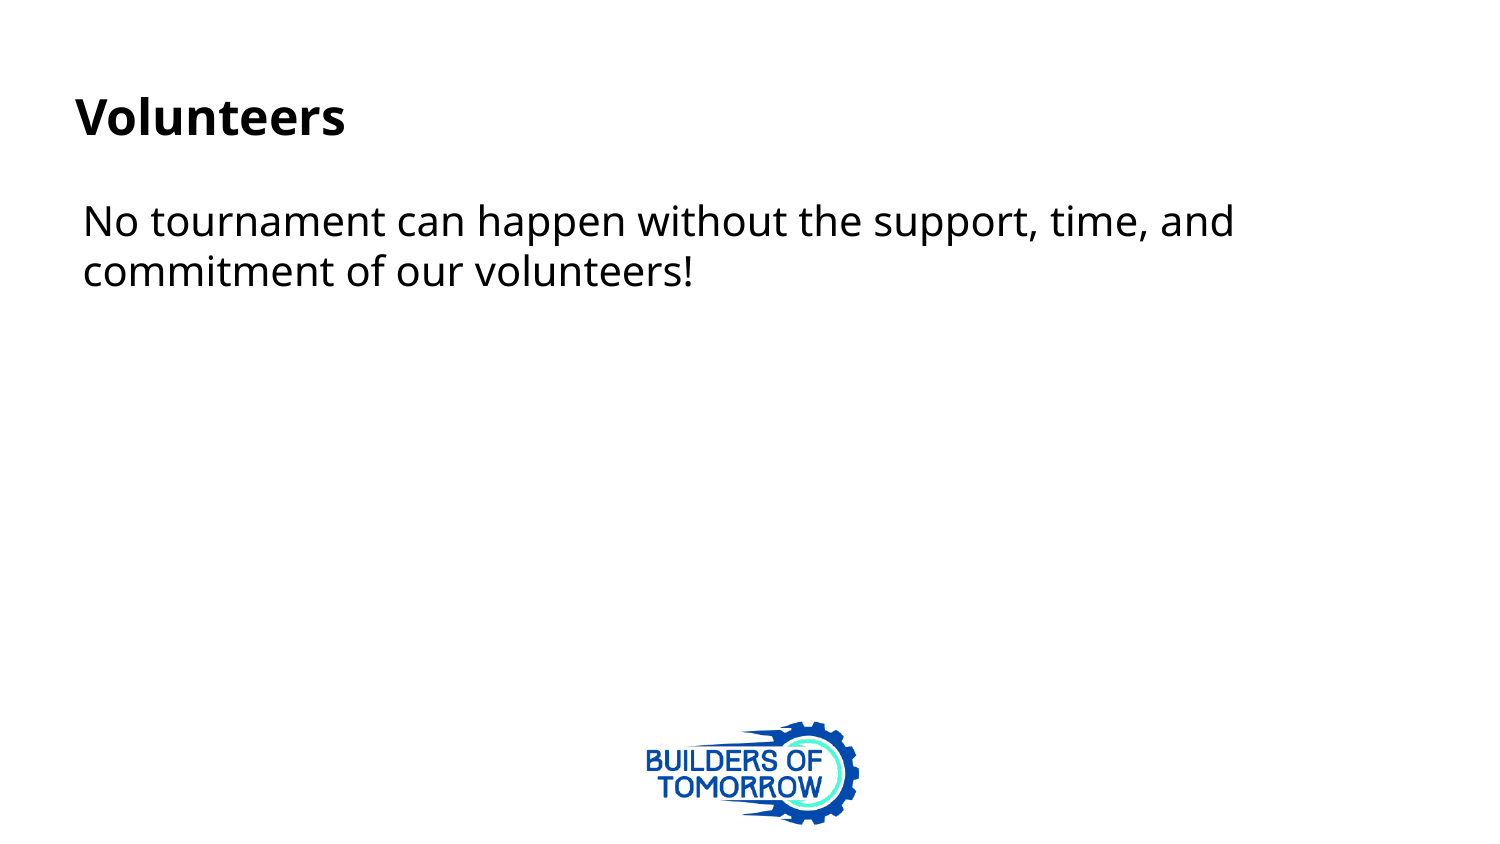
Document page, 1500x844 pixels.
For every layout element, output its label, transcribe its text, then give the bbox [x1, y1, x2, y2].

picture [641, 715, 859, 831]
title Volunteers [75, 65, 1435, 166]
list No tournament can happen without the support, time, and commitment of our volunteers! [75, 187, 1435, 585]
